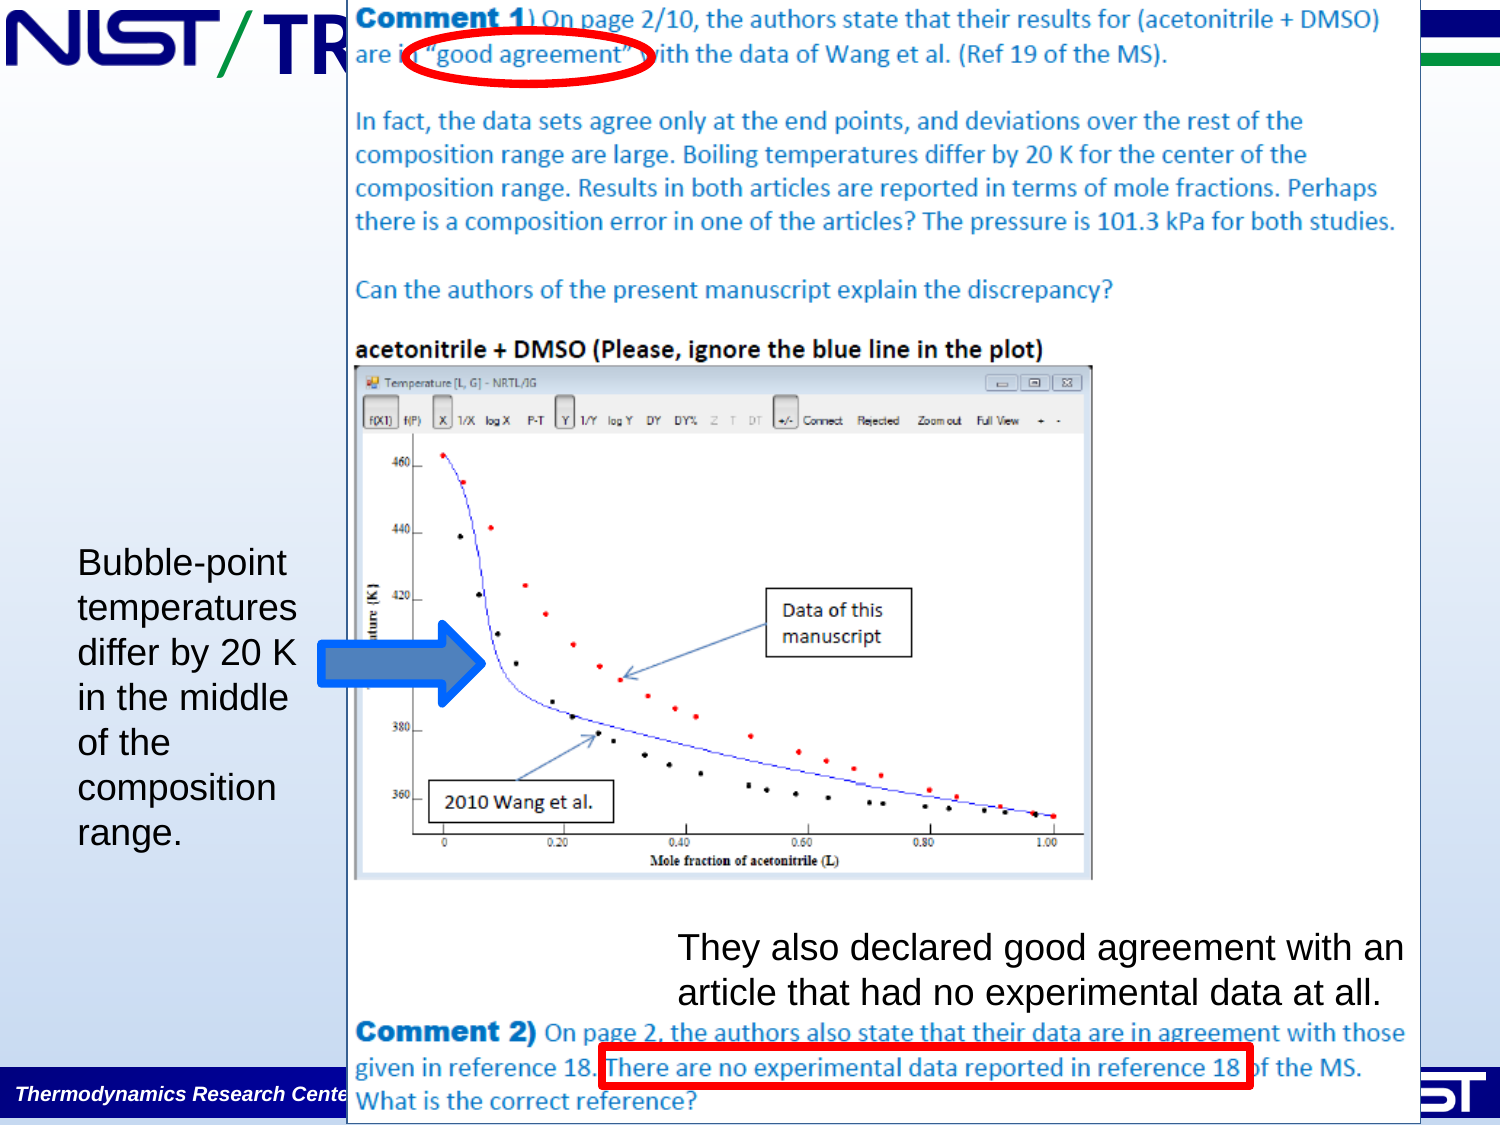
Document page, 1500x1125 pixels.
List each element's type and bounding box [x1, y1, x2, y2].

text_box [62, 530, 483, 865]
picture [347, 0, 1420, 1123]
picture [1421, 1072, 1486, 1112]
text_box [601, 915, 1432, 1086]
picture [6, 10, 220, 66]
